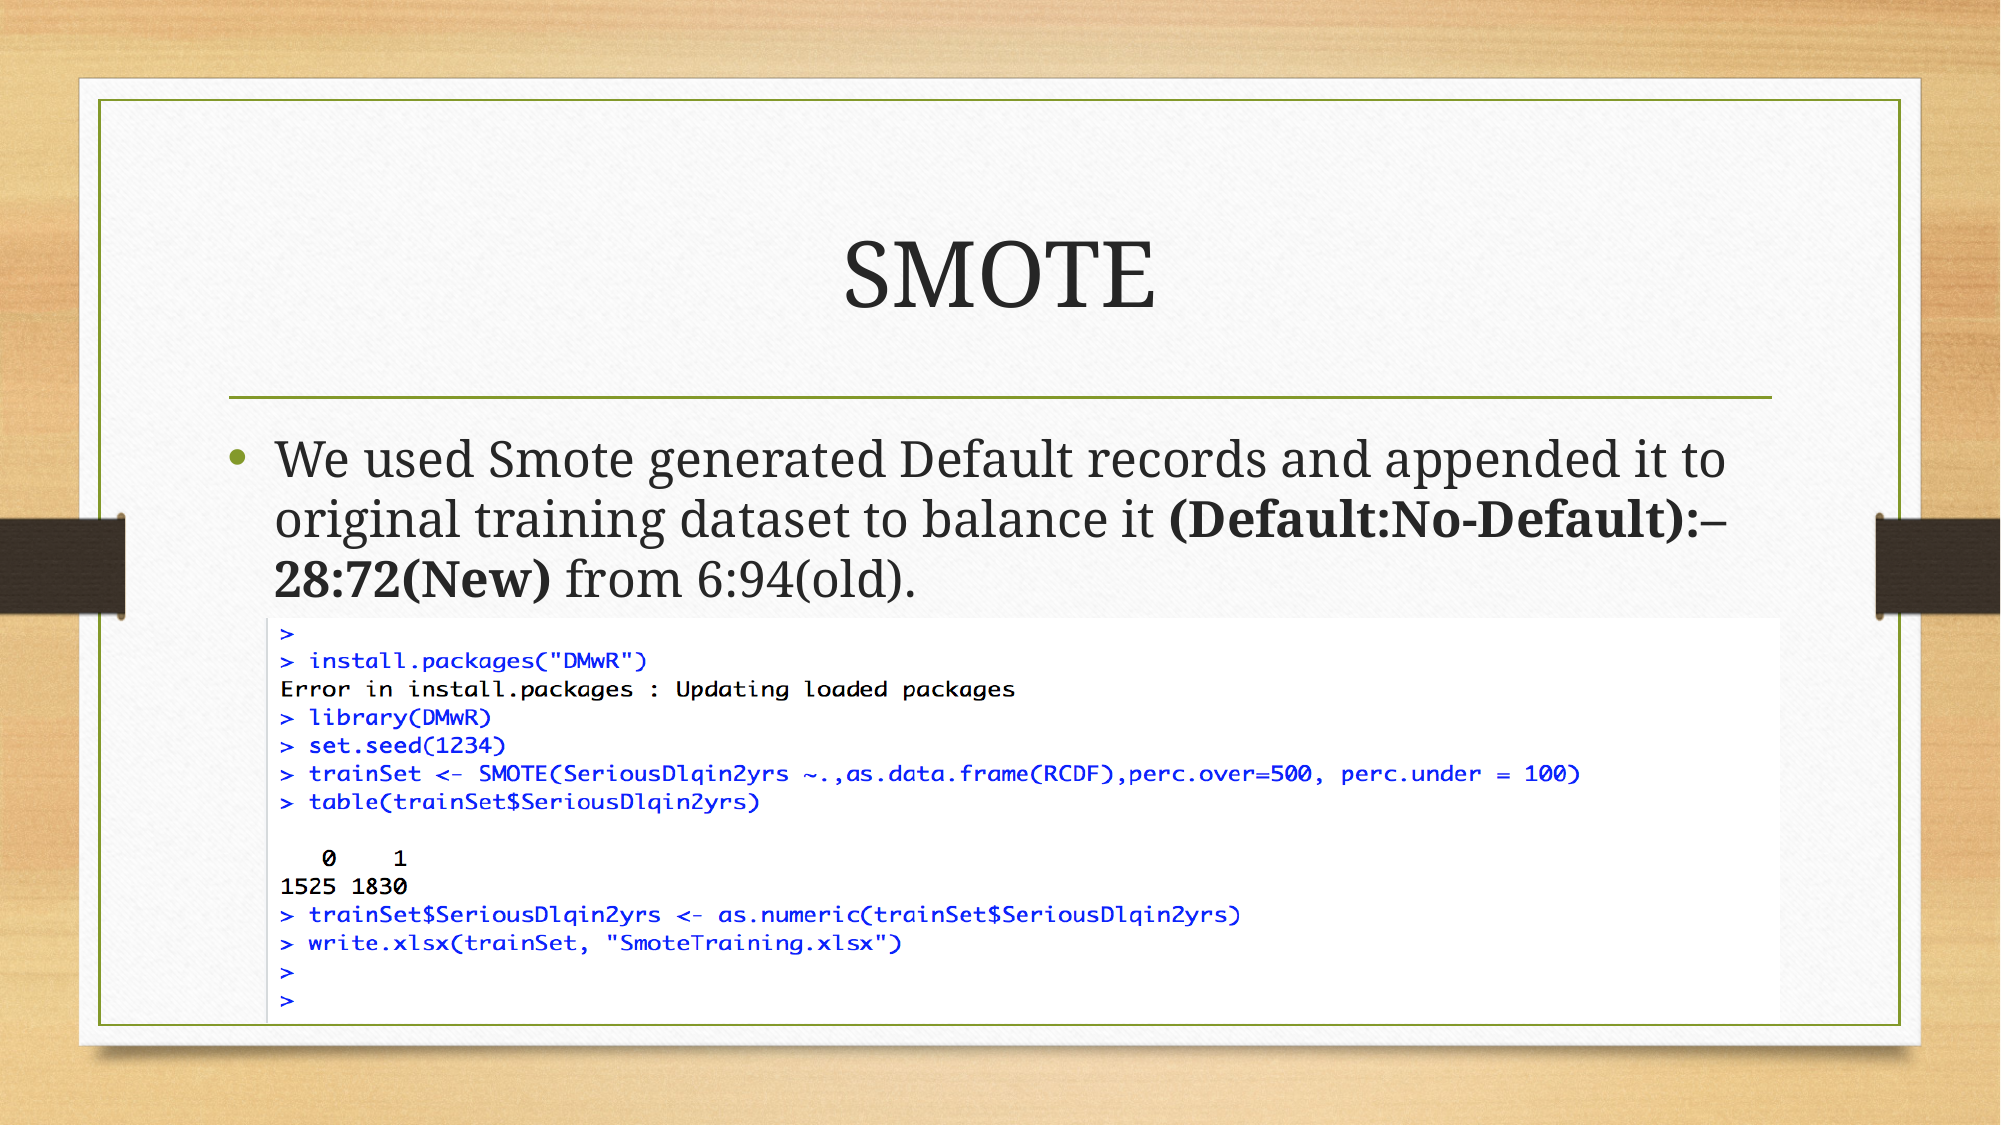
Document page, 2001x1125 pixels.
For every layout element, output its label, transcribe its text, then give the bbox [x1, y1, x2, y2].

list We used Smote generated Default records and appended it to original training dataset to balance it (Default:No-Default):– 28:72(New) from 6:94(old). [212, 419, 1788, 964]
picture [0, 0, 2001, 1125]
title SMOTE [212, 163, 1788, 378]
